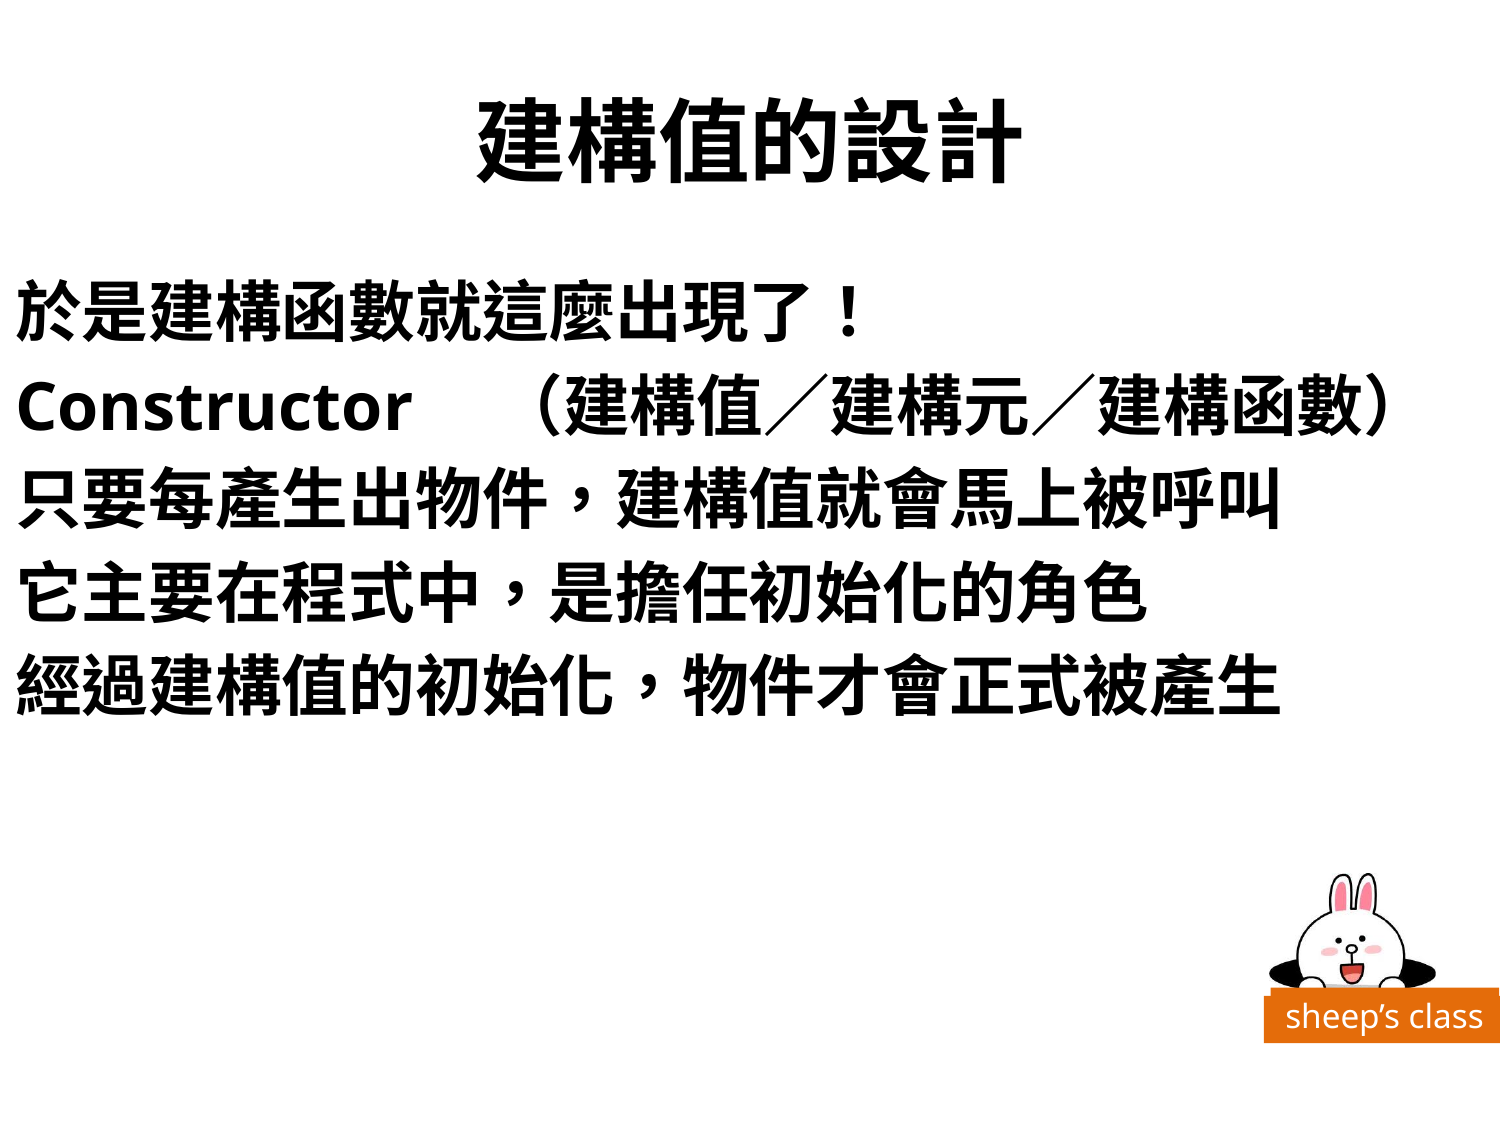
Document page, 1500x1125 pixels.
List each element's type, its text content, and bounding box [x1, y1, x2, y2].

list 於是建構函數就這麼出現了！ Constructor （建構值／建構元／建構函數） 只要每產生出物件，建構值就會馬上被呼叫 它主要在程式中，是擔任初始化的角色 經過建構值的初始化，物件才會正式被產生 [0, 262, 1500, 1125]
title 建構值的設計 [75, 45, 1425, 233]
